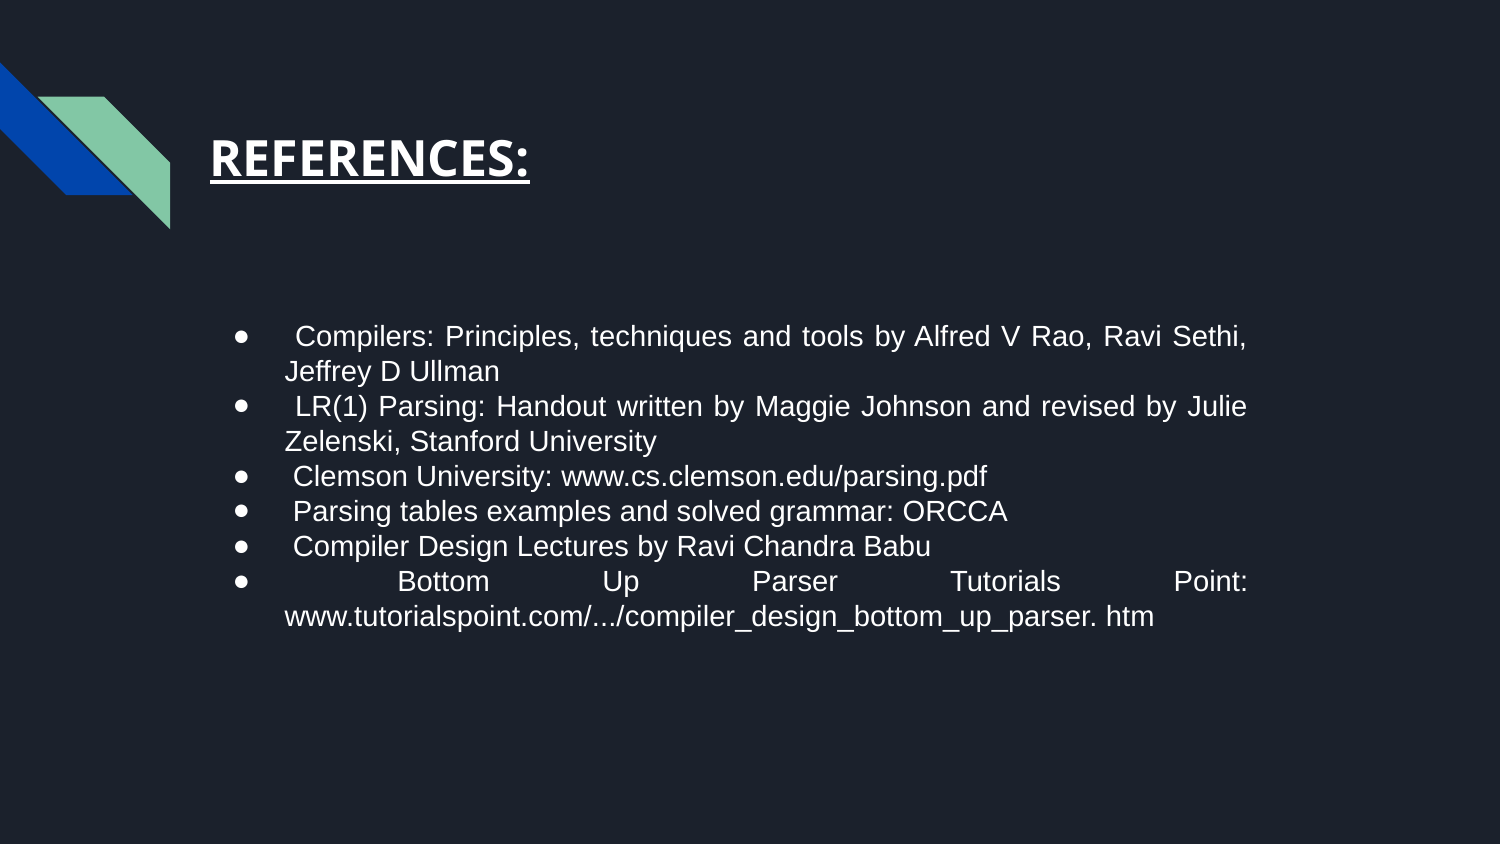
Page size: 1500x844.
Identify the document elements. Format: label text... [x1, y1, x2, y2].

title REFERENCES: [194, 111, 1350, 262]
text_box Compilers: Principles, techniques and tools by Alfred V Rao, Ravi Sethi, Jeffrey D Ullman LR(1) Parsing: Handout written by Maggie Johnson and revised by Julie Zelenski, Stanford University Clemson University: www.cs.clemson.edu/parsing.pdf Parsing tables examples and solved grammar: ORCCA Compiler Design Lectures by Ravi Chandra Babu Bottom Up Parser Tutorials Point: www.tutorialspoint.com/.../compiler_design_bottom_up_parser. htm [194, 302, 1264, 648]
